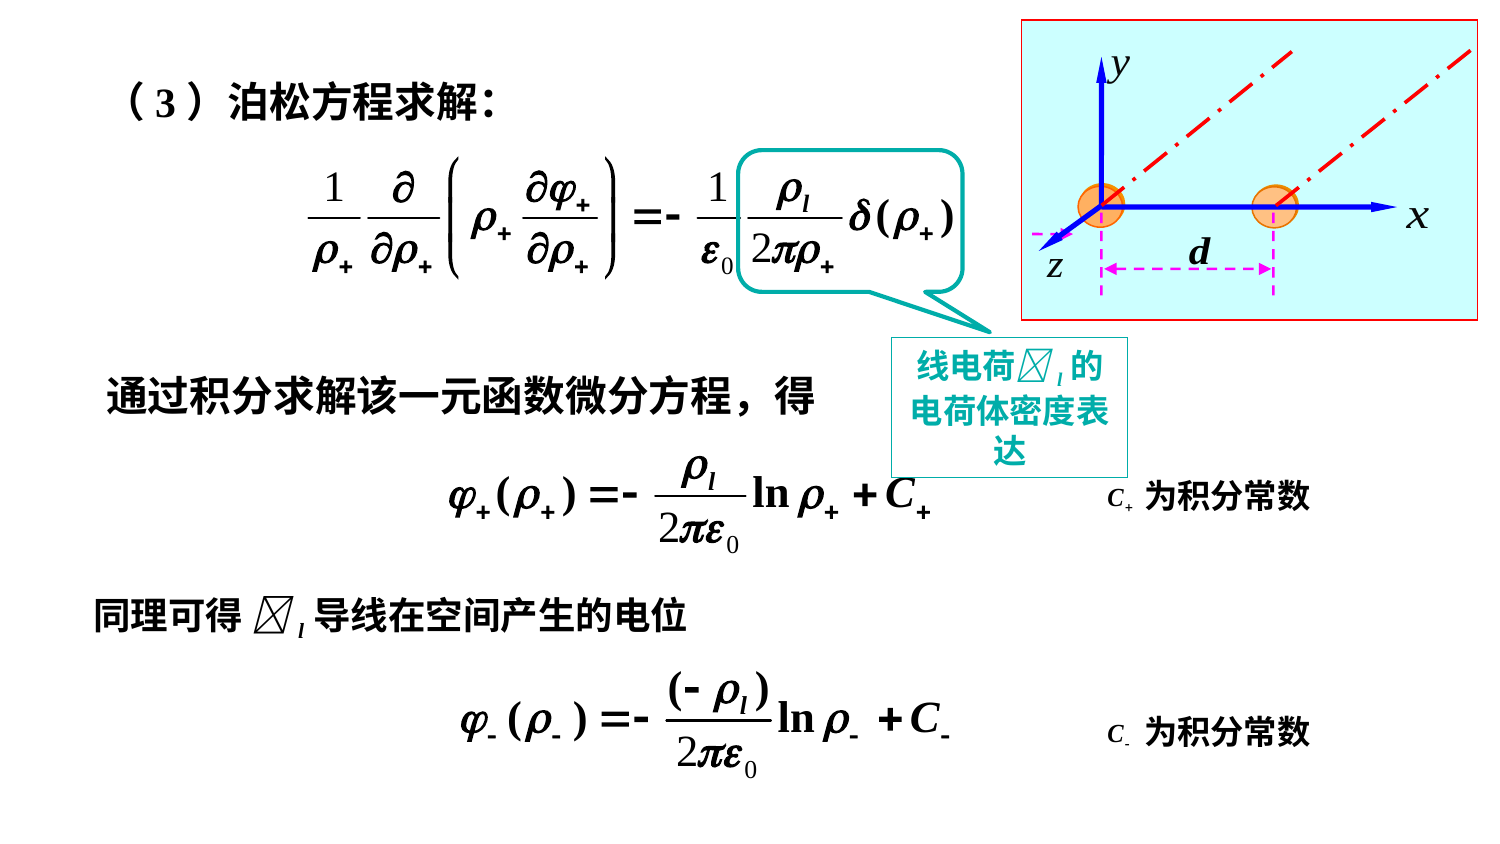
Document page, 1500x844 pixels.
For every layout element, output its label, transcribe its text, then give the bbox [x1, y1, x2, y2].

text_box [300, 149, 736, 288]
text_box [442, 433, 941, 564]
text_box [1104, 457, 1335, 524]
text_box （3）泊松方程求解： [88, 43, 1016, 134]
text_box 通过积分求解该一元函数微分方程，得 [91, 362, 732, 428]
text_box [1021, 19, 1478, 321]
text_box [454, 657, 964, 789]
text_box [1104, 693, 1335, 760]
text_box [737, 149, 1129, 434]
text_box 同理可得 l导线在空间产生的电位 [78, 584, 703, 651]
